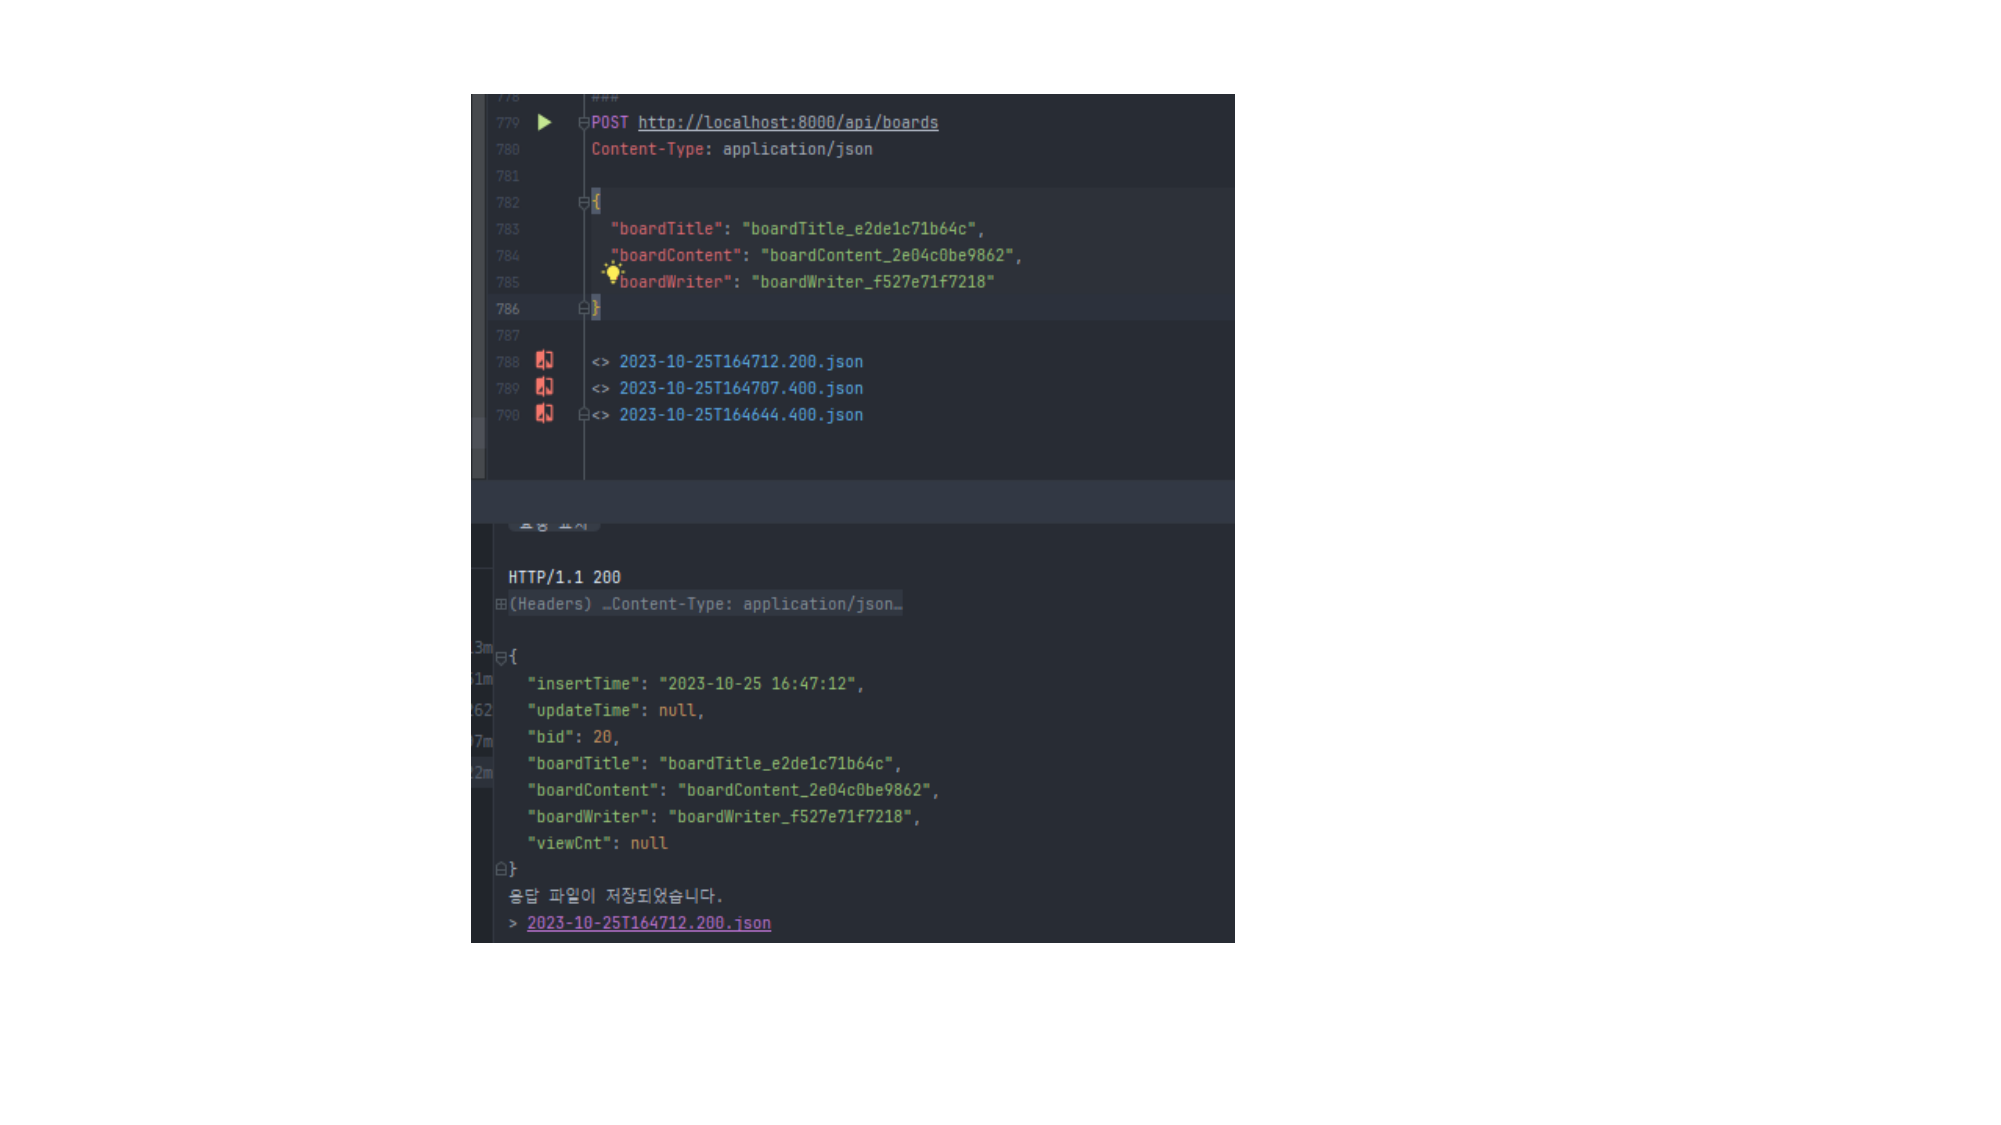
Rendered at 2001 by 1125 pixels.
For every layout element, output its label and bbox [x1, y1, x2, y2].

picture [471, 94, 1235, 943]
